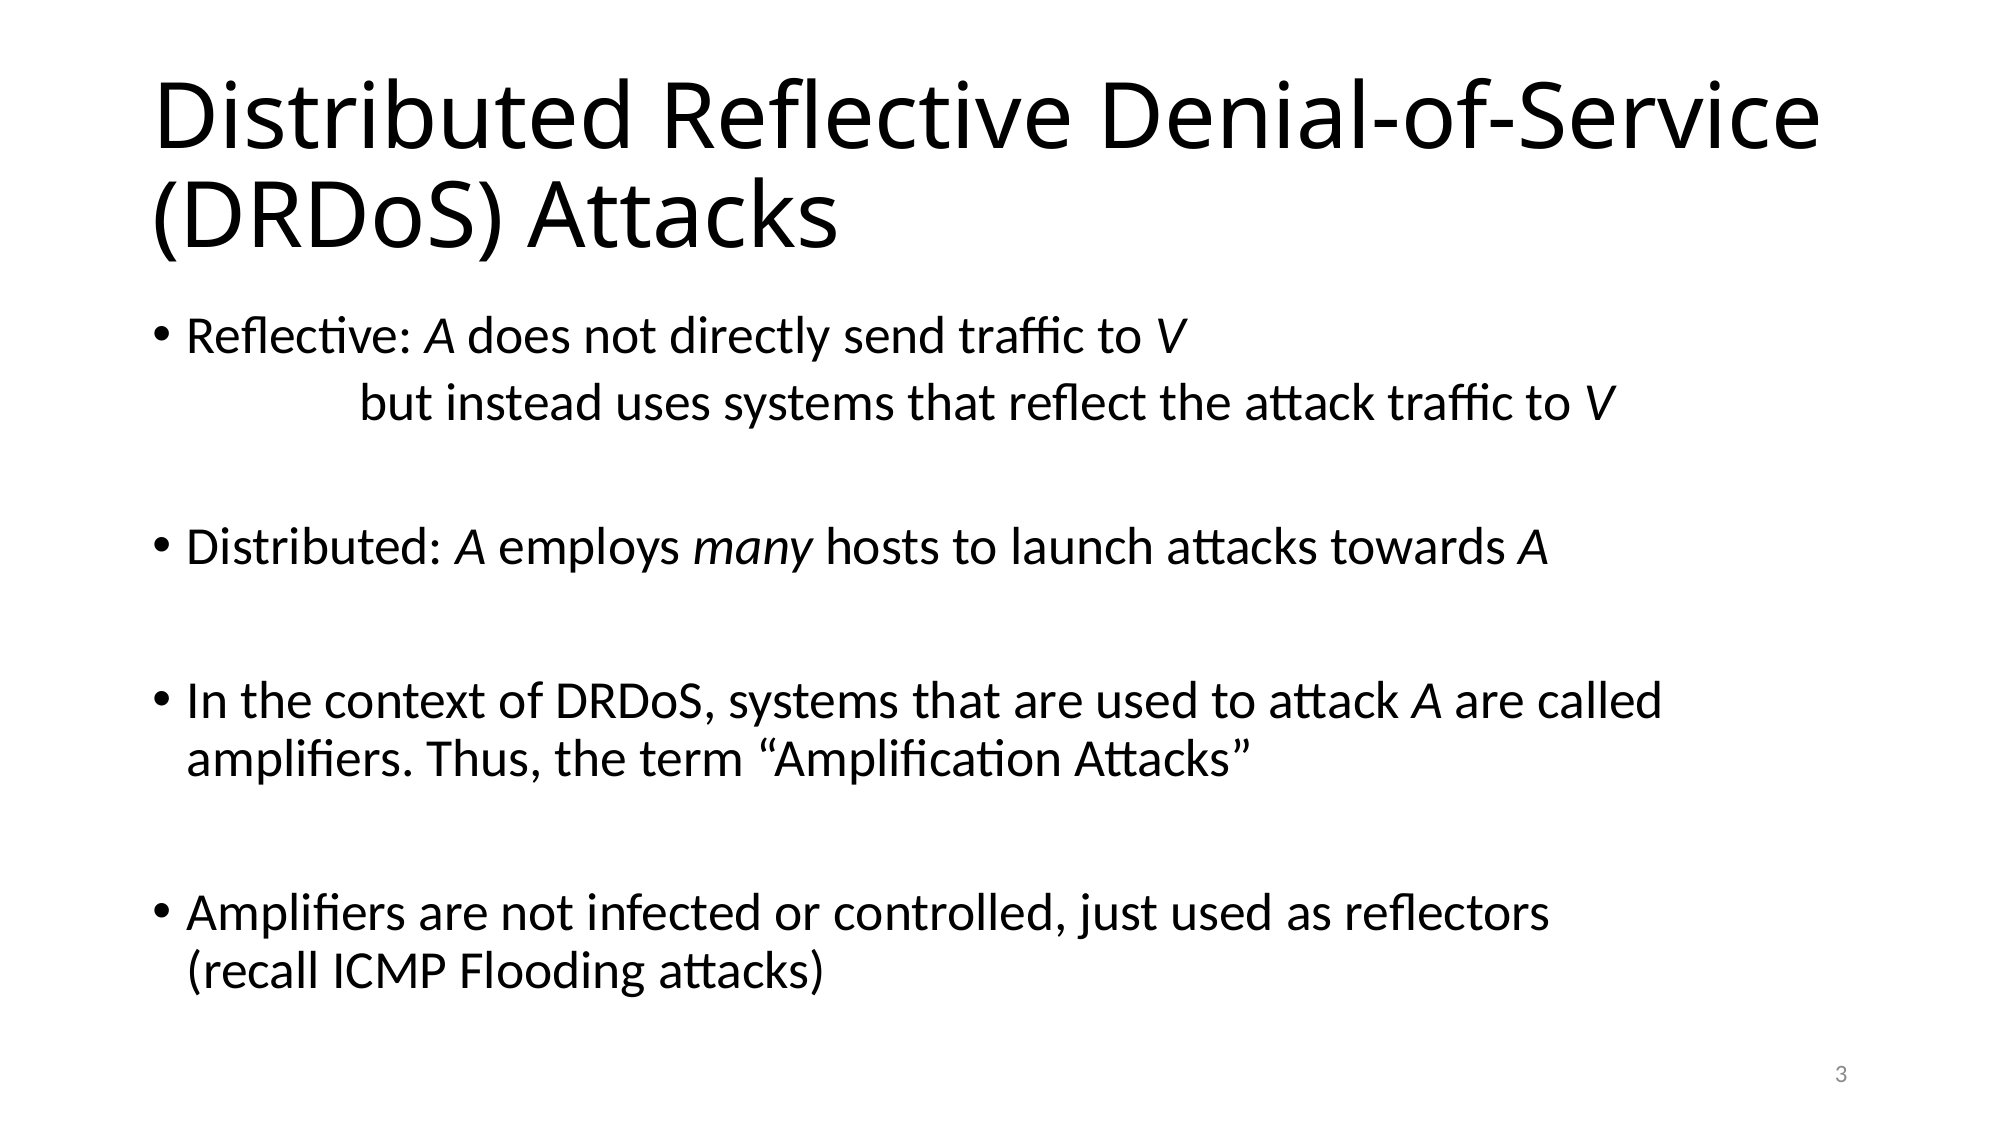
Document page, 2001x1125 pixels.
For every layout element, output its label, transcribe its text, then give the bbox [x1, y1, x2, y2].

list Reflective: A does not directly send traffic to V but instead uses systems that reflect the attack traffic to V Distributed: A employs many hosts to launch attacks towards A In the context of DRDoS, systems that are used to attack A are called amplifiers. Thus, the term “Amplification Attacks” Amplifiers are not infected or controlled, just used as reflectors (recall ICMP Flooding attacks) [137, 299, 1863, 1014]
slide_number 3 [1412, 1042, 1863, 1103]
title Distributed Reflective Denial-of-Service (DRDoS) Attacks [137, 59, 1863, 278]
